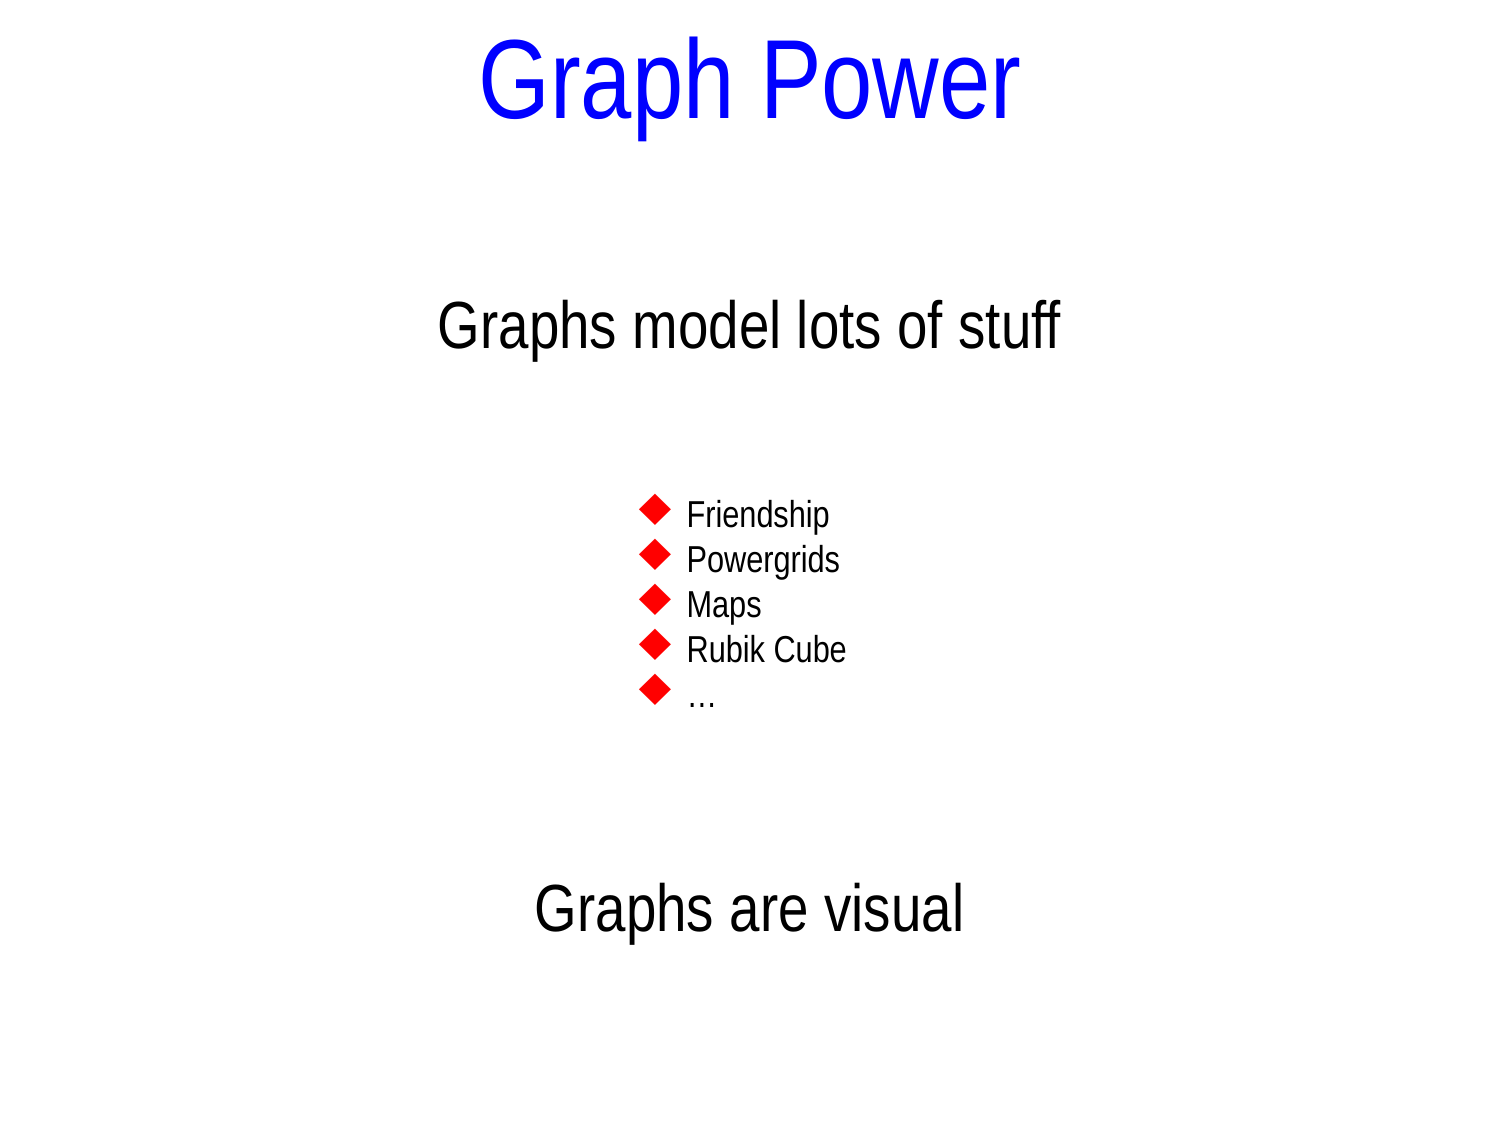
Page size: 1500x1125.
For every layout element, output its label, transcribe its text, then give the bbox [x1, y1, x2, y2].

text_box Graphs model lots of stuff [399, 274, 1100, 370]
text_box Graph Power [368, 0, 1132, 149]
text_box Friendship Powergrids Maps Rubik Cube … [624, 412, 994, 813]
text_box Graphs are visual [399, 857, 1100, 953]
